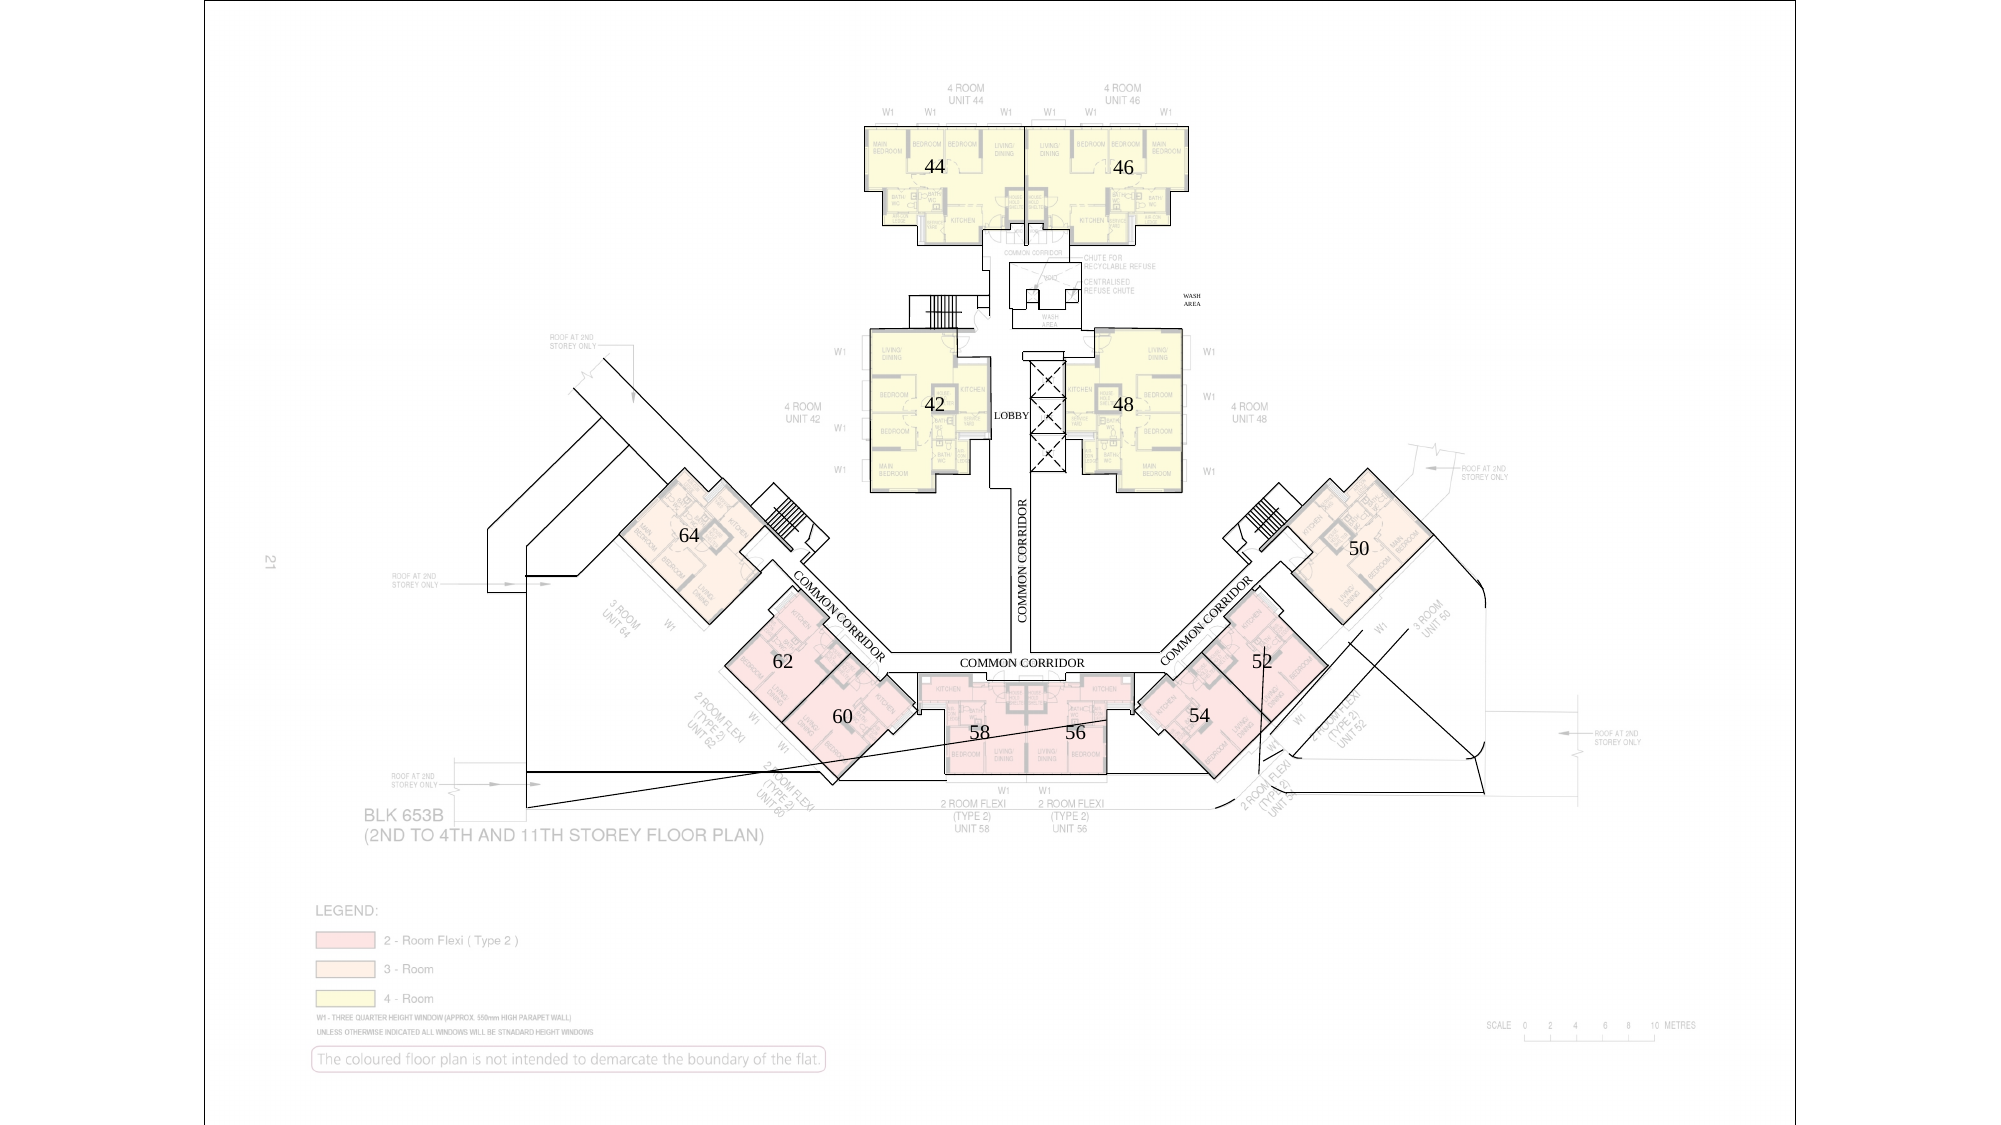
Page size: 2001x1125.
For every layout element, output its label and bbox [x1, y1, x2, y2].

text_box [1029, 474, 1067, 485]
text_box [1280, 560, 1294, 573]
text_box [1258, 773, 1272, 787]
text_box [917, 671, 1135, 775]
text_box [1221, 481, 1258, 566]
text_box [714, 629, 926, 739]
text_box [1045, 320, 1230, 495]
text_box [1234, 749, 1284, 800]
text_box [819, 771, 833, 786]
text_box [961, 265, 1012, 275]
text_box [572, 387, 669, 486]
text_box [1127, 628, 1339, 739]
text_box [802, 527, 826, 549]
text_box [1226, 527, 1249, 549]
text_box [759, 558, 774, 573]
text_box [1251, 560, 1282, 589]
text_box [525, 444, 631, 547]
text_box [602, 357, 723, 479]
text_box [820, 316, 1016, 492]
text_box [903, 259, 988, 352]
text_box [863, 125, 1190, 246]
text_box [832, 778, 839, 786]
text_box [803, 563, 892, 653]
picture [204, 0, 1796, 1125]
text_box [1269, 733, 1290, 755]
text_box [1432, 533, 1478, 581]
text_box [1160, 563, 1250, 653]
text_box [794, 481, 831, 565]
text_box [1028, 360, 1068, 474]
text_box [1007, 306, 1015, 311]
text_box [576, 533, 621, 577]
text_box [618, 466, 794, 626]
text_box [772, 558, 802, 590]
text_box [1258, 467, 1435, 626]
text_box [487, 417, 602, 530]
